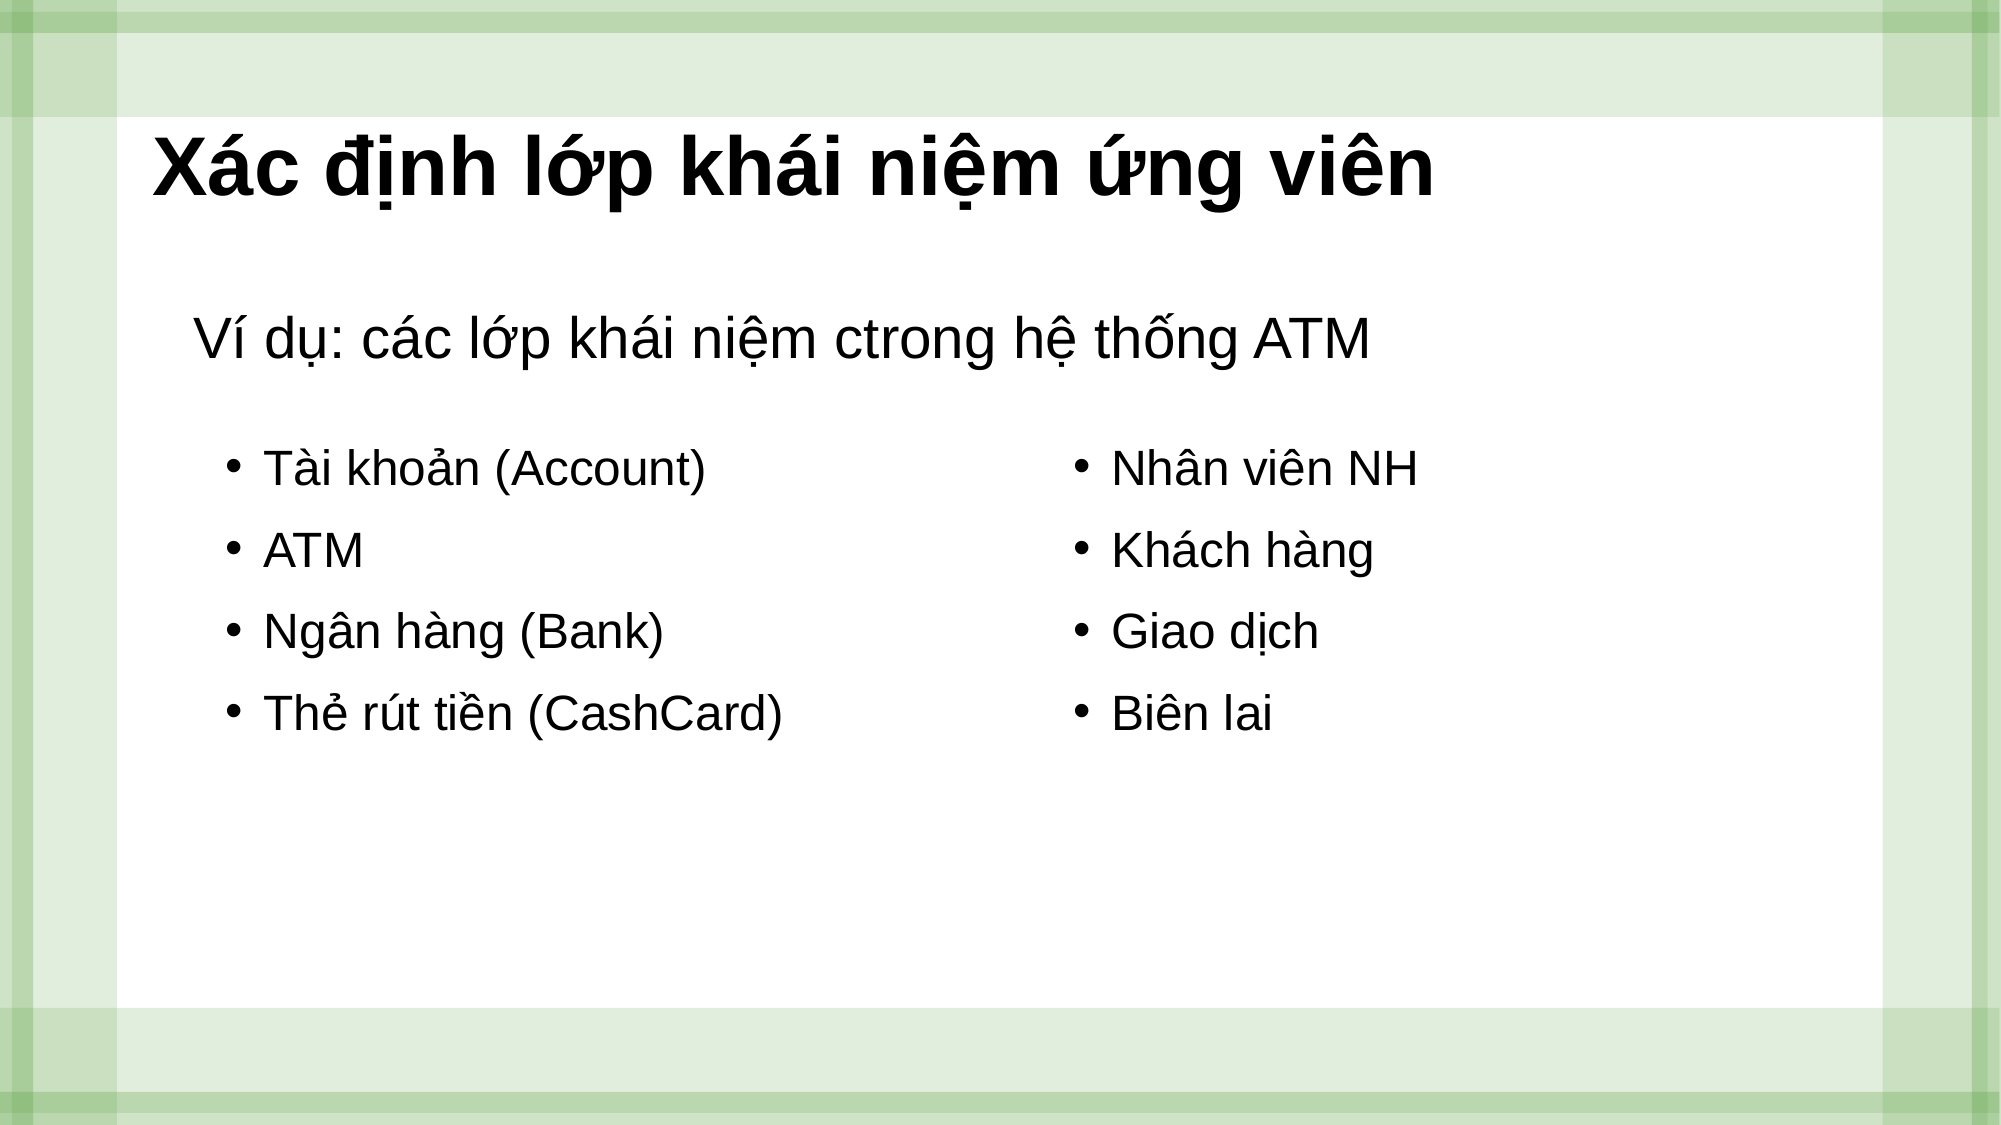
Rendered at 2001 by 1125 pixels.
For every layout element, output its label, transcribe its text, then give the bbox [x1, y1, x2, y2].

list Tài khoản (Account) ATM Ngân hàng (Bank) Thẻ rút tiền (CashCard) Nhân viên NH Khách hàng Giao dịch Biên lai [137, 416, 1863, 913]
title Xác định lớp khái niệm ứng viên [137, 59, 1863, 278]
text_box Ví dụ: các lớp khái niệm ctrong hệ thống ATM [178, 293, 1389, 378]
